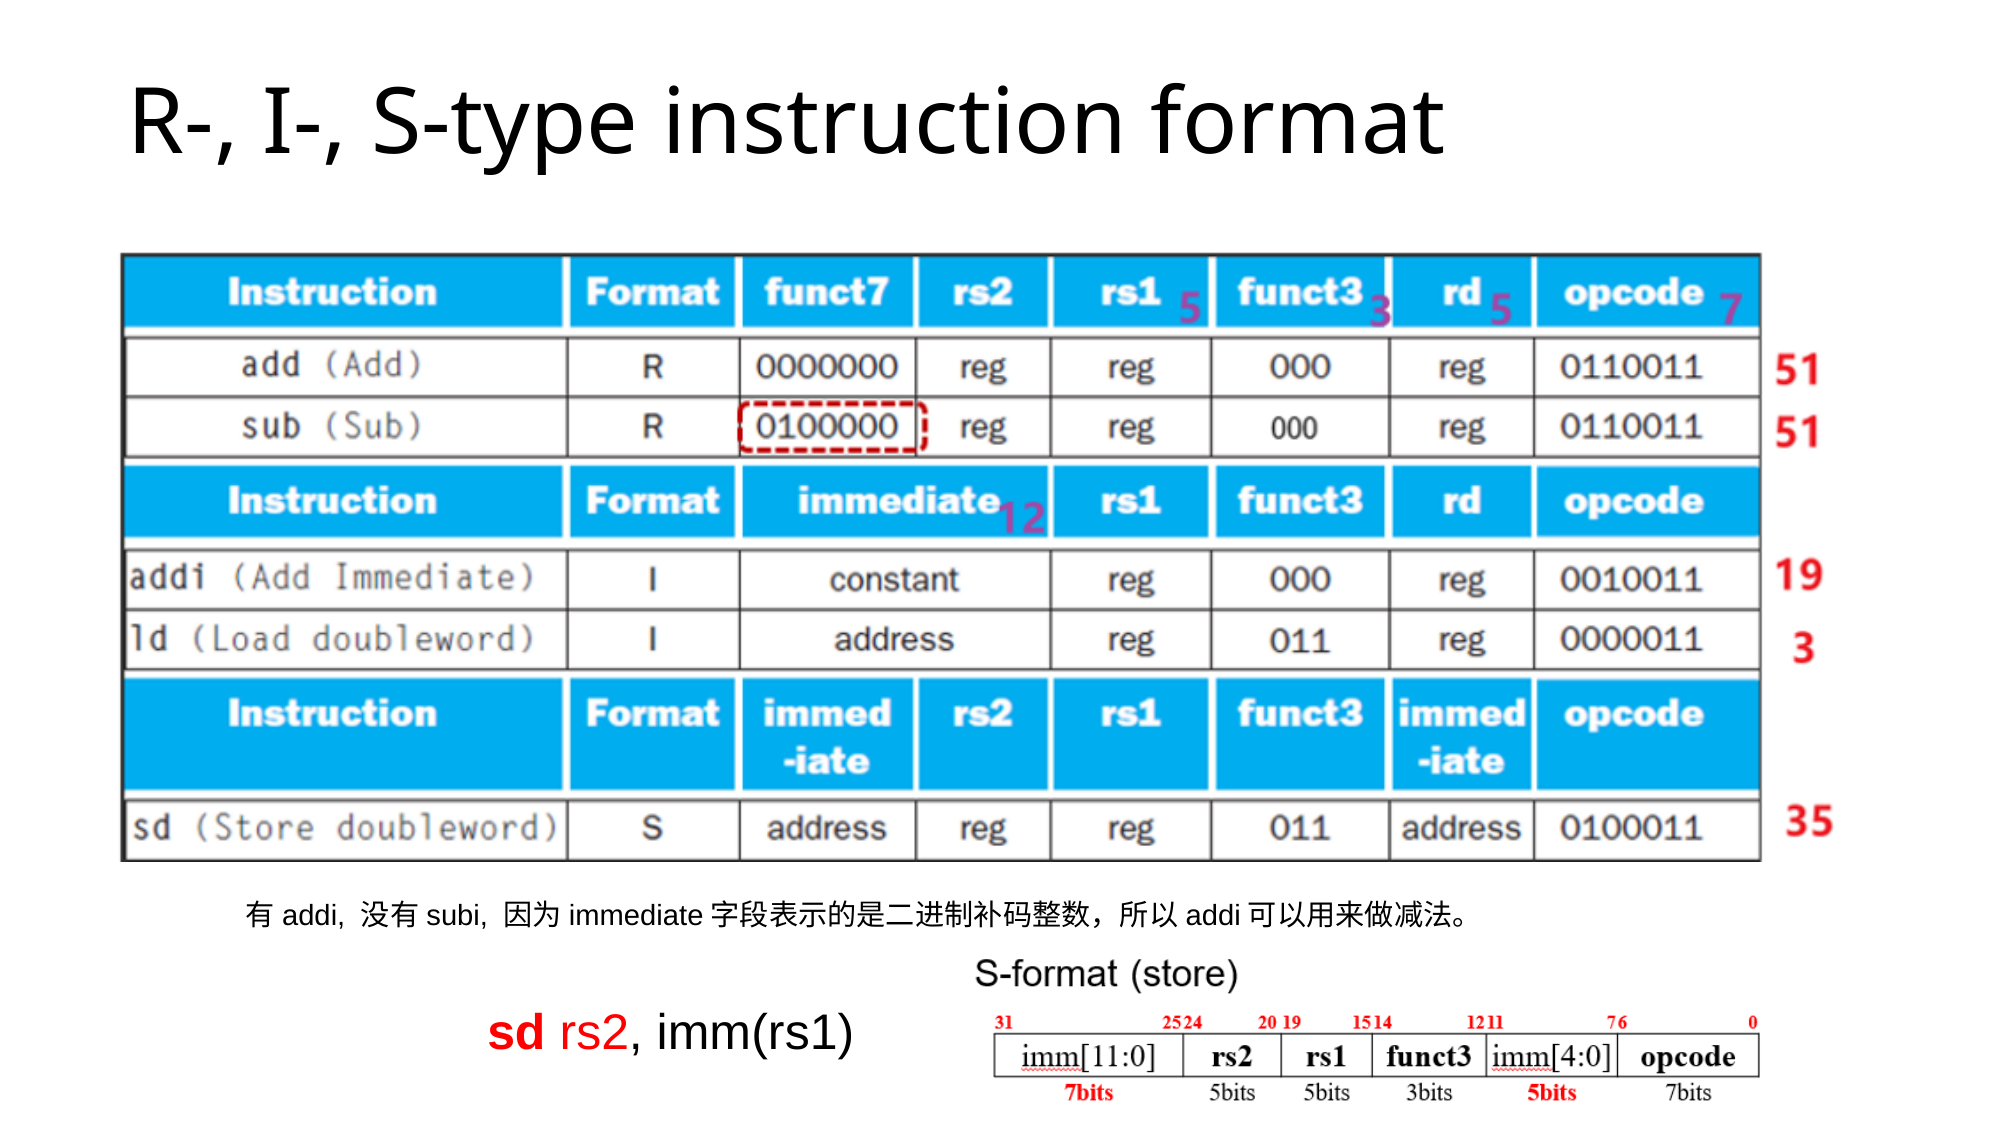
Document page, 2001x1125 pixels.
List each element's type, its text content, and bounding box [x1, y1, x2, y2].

title R-, I-, S-type instruction format [112, 42, 1922, 206]
text_box 有addi, 没有subi, 因为immediate字段表示的是二进制补码整数，所以addi可以用来做减法。 [231, 888, 1769, 939]
picture [112, 248, 1865, 862]
text_box sd rs2, imm(rs1) [397, 999, 918, 1068]
picture [964, 944, 1804, 1124]
